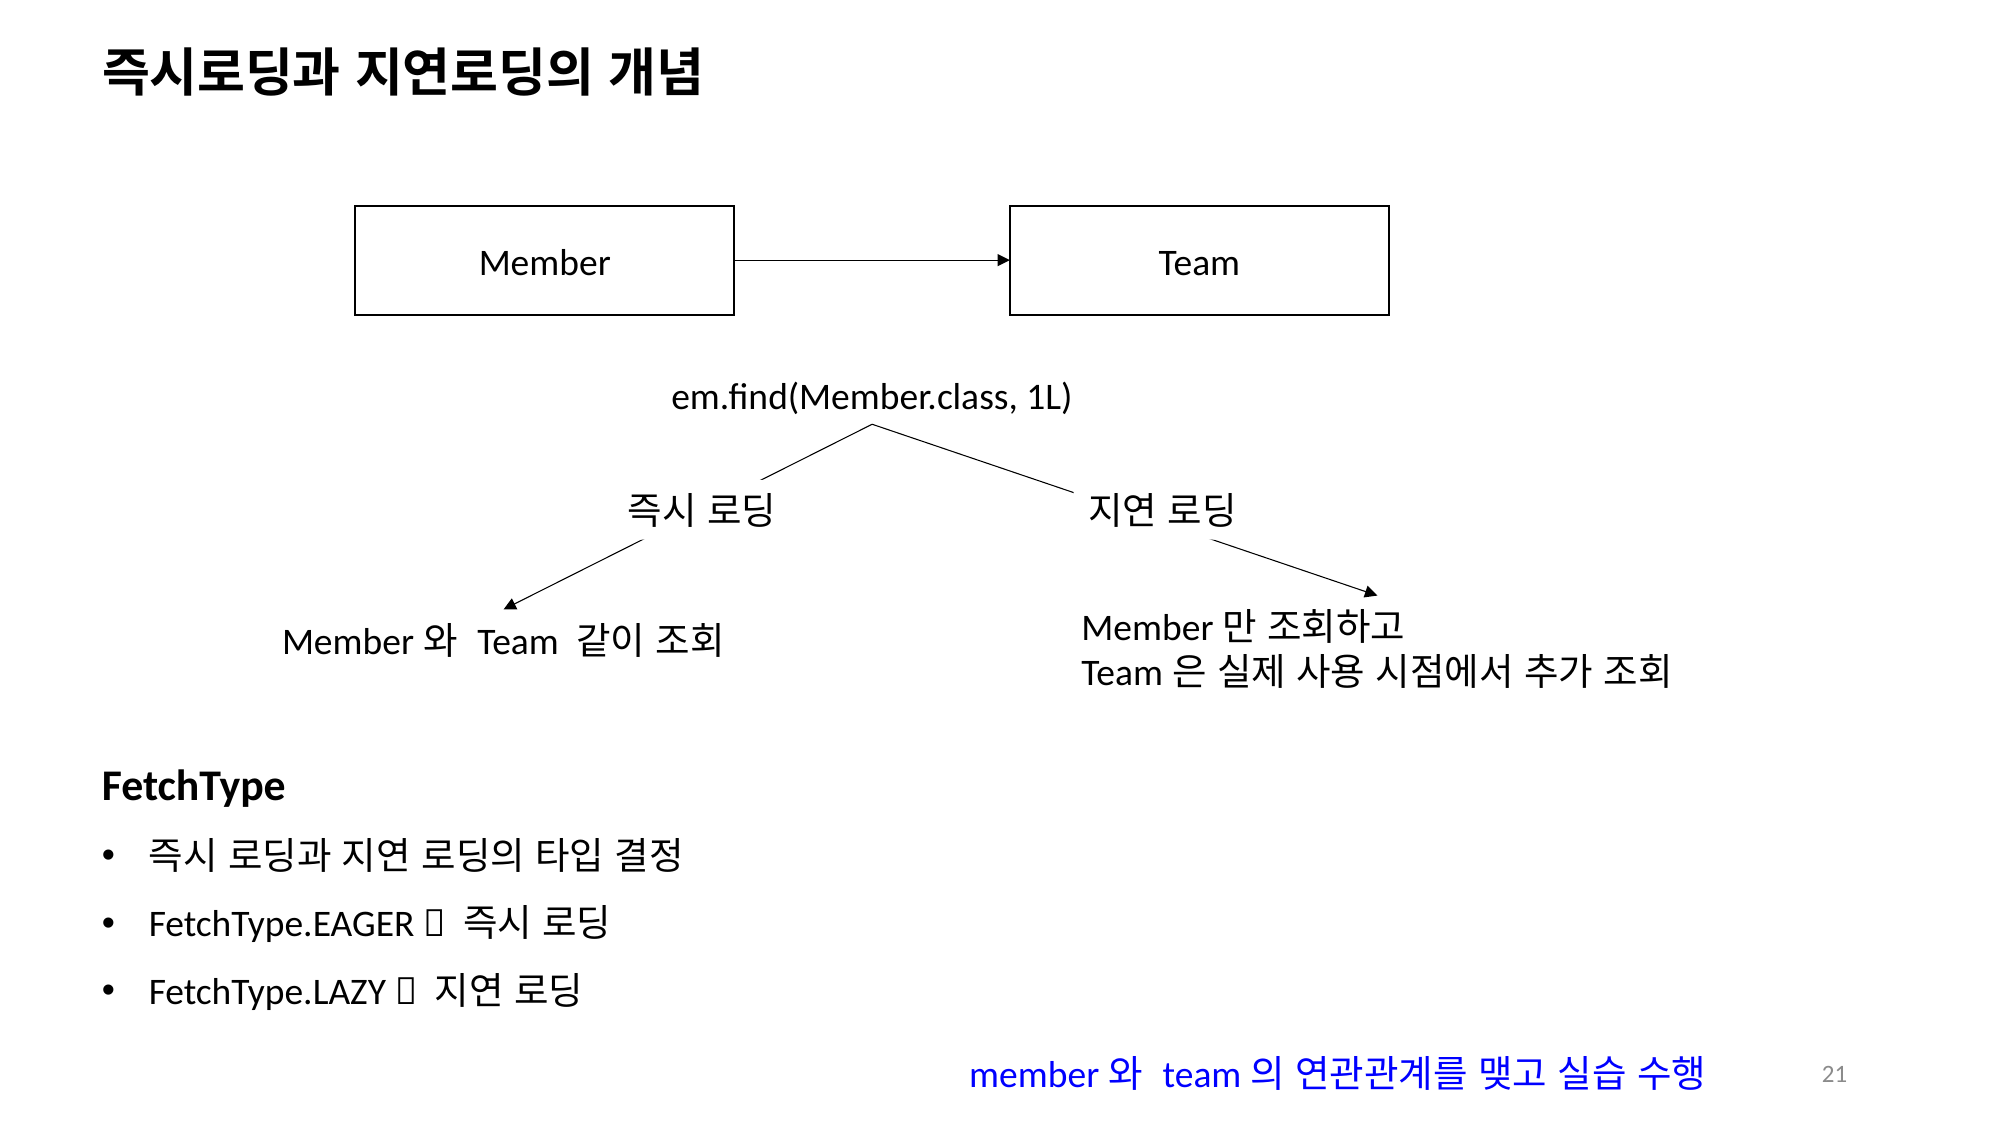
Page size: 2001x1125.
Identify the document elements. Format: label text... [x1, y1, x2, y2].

title 즉시로딩과 지연로딩의 개념 [87, 26, 1812, 83]
text_box Member와 Team 같이 조회 [267, 609, 740, 670]
text_box Member [354, 205, 735, 316]
text_box member와 team의 연관관계를 맺고 실습 수행 [954, 1042, 1722, 1103]
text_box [503, 425, 873, 610]
slide_number 21 [1722, 1042, 1863, 1103]
text_box Member만 조회하고 Team은 실제 사용 시점에서 추가 조회 [1066, 595, 1689, 701]
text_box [872, 425, 1378, 596]
text_box FetchType 즉시 로딩과 지연 로딩의 타입 결정 FetchType.EAGER  즉시 로딩 FetchType.LAZY  지연 로딩 [87, 723, 1087, 1020]
text_box Team [1009, 205, 1390, 316]
text_box em.find(Member.class, 1L) [656, 364, 1088, 425]
